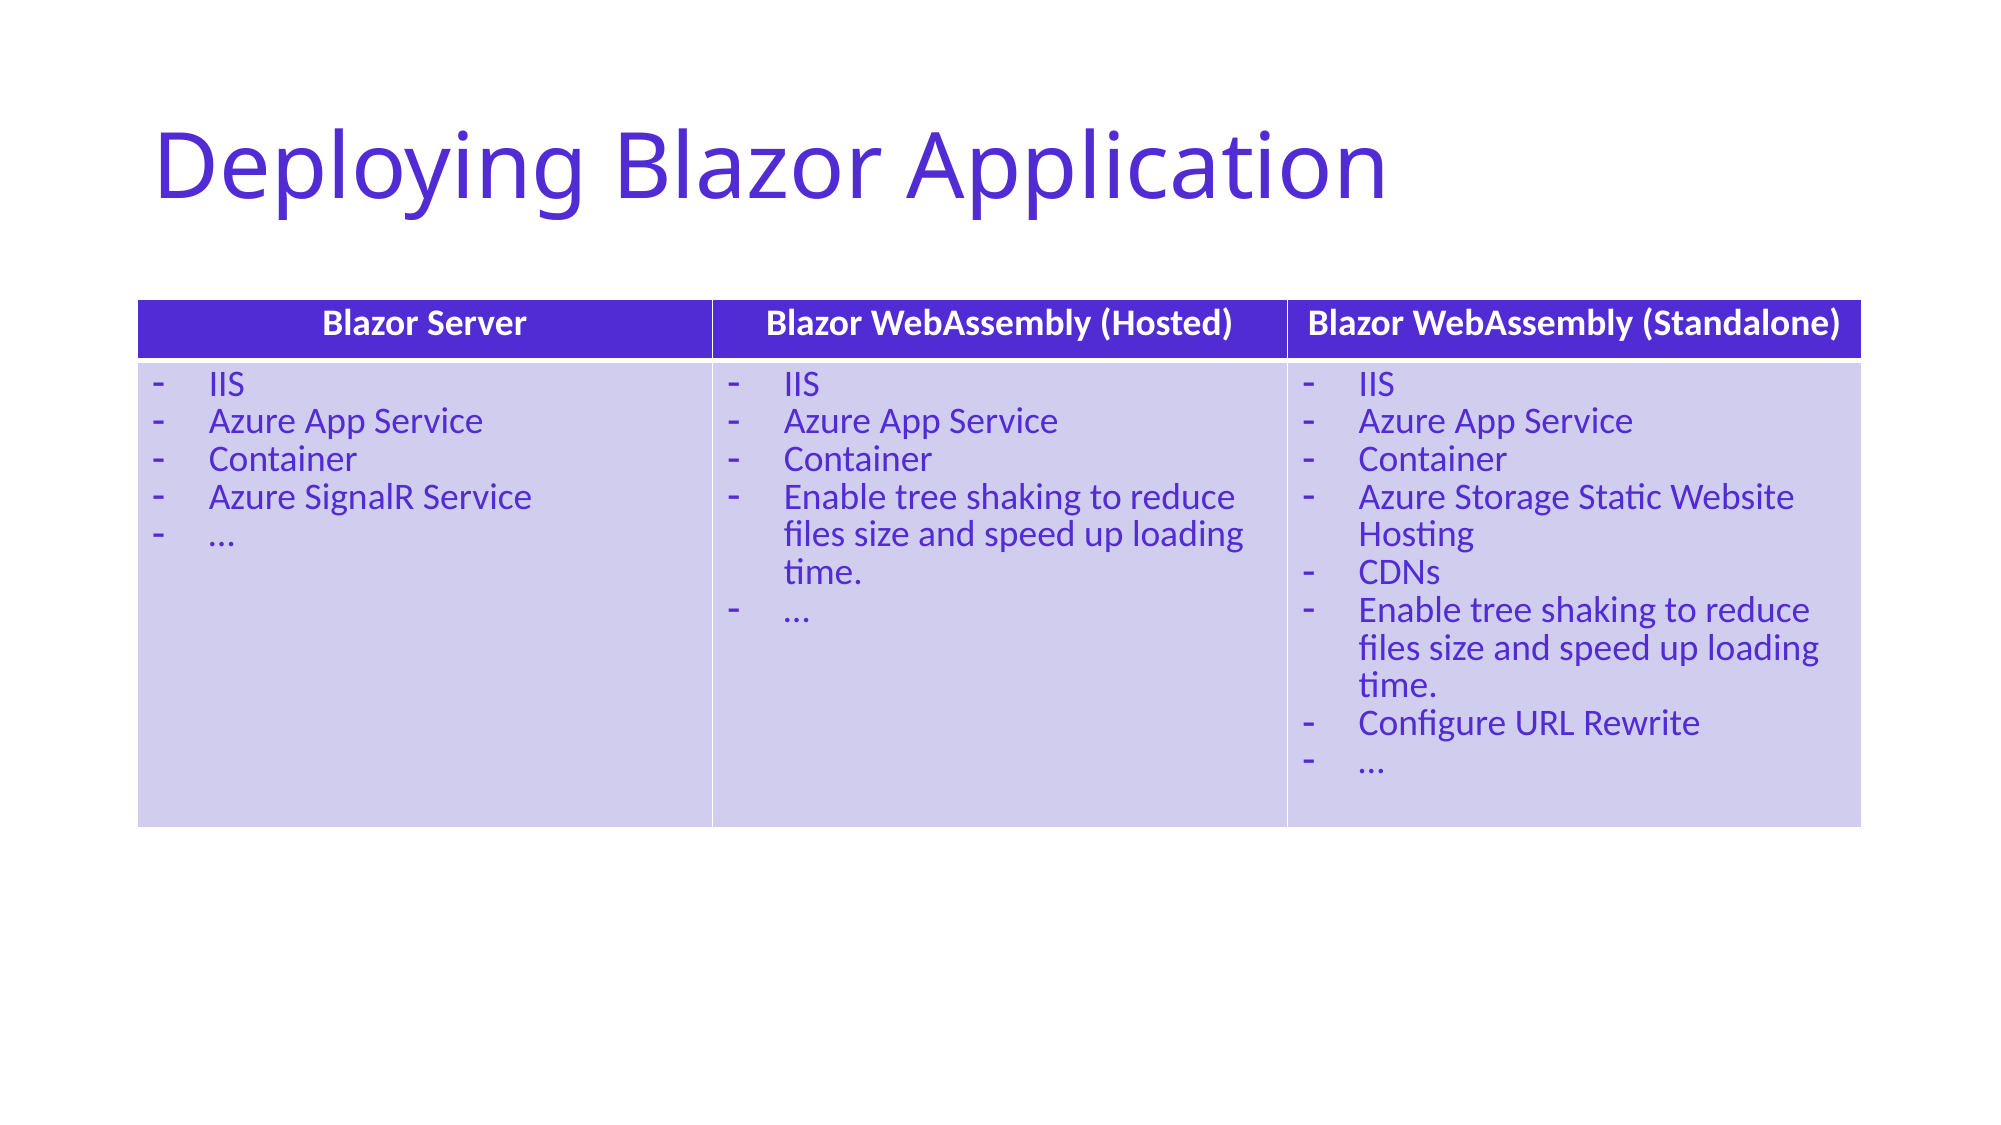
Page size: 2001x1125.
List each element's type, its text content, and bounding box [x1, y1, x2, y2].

table_cell IIS Azure App Service Container Azure SignalR Service … [138, 363, 712, 827]
table_cell IIS Azure App Service Container Enable tree shaking to reduce files size and speed up loading time. … [713, 363, 1287, 827]
table_header Blazor WebAssembly (Standalone) [1288, 300, 1861, 358]
title Deploying Blazor Application [137, 59, 1863, 278]
table_header Blazor Server [138, 300, 712, 358]
table_cell IIS Azure App Service Container Azure Storage Static Website Hosting CDNs Enable tree shaking to reduce files size and speed up loading time. Configure URL Rewrite … [1288, 363, 1861, 827]
table_header Blazor WebAssembly (Hosted) [713, 300, 1287, 358]
